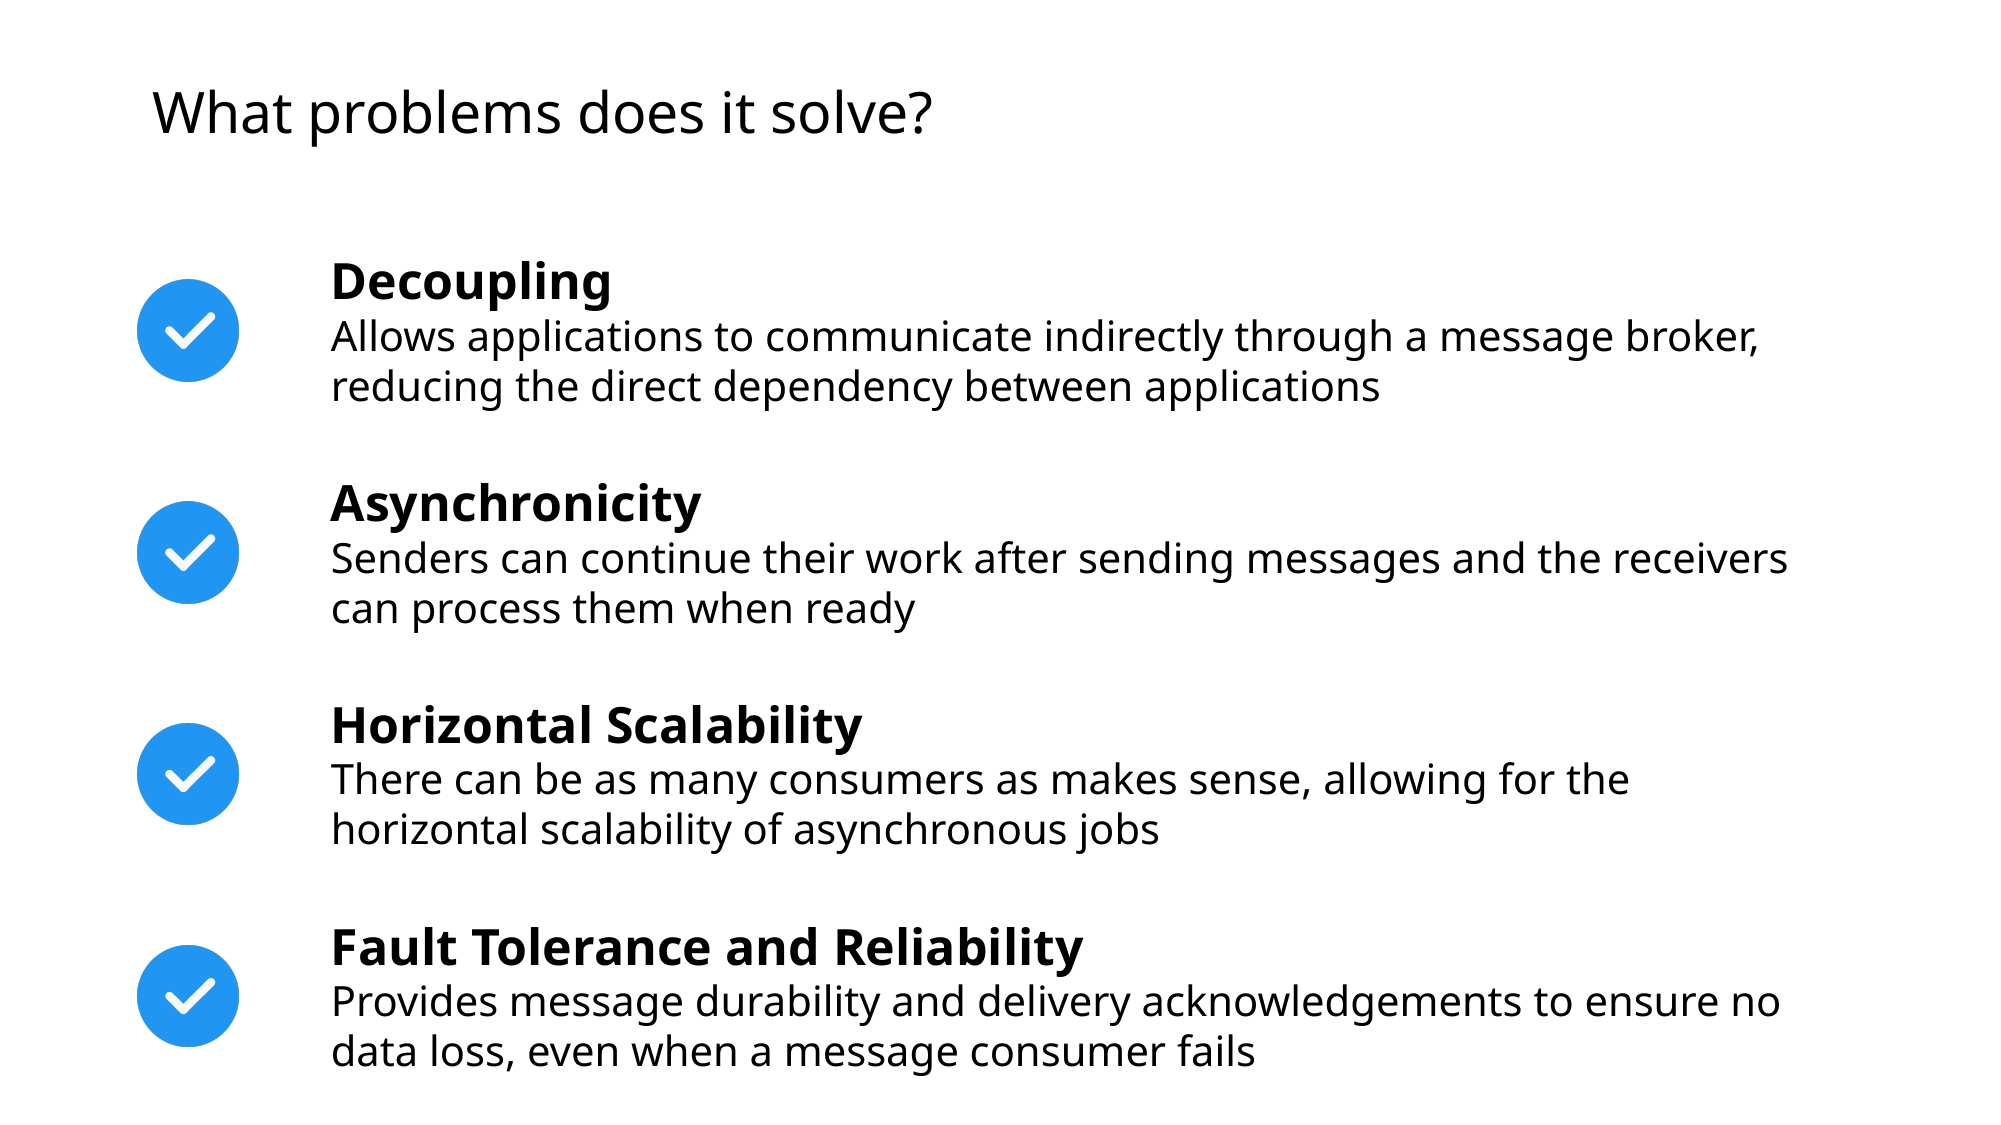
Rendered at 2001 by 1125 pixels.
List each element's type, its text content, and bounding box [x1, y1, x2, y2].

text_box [137, 242, 1824, 419]
title What problems does it solve? [137, 59, 1060, 171]
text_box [137, 907, 1824, 1085]
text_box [137, 463, 1824, 641]
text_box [137, 685, 1824, 863]
